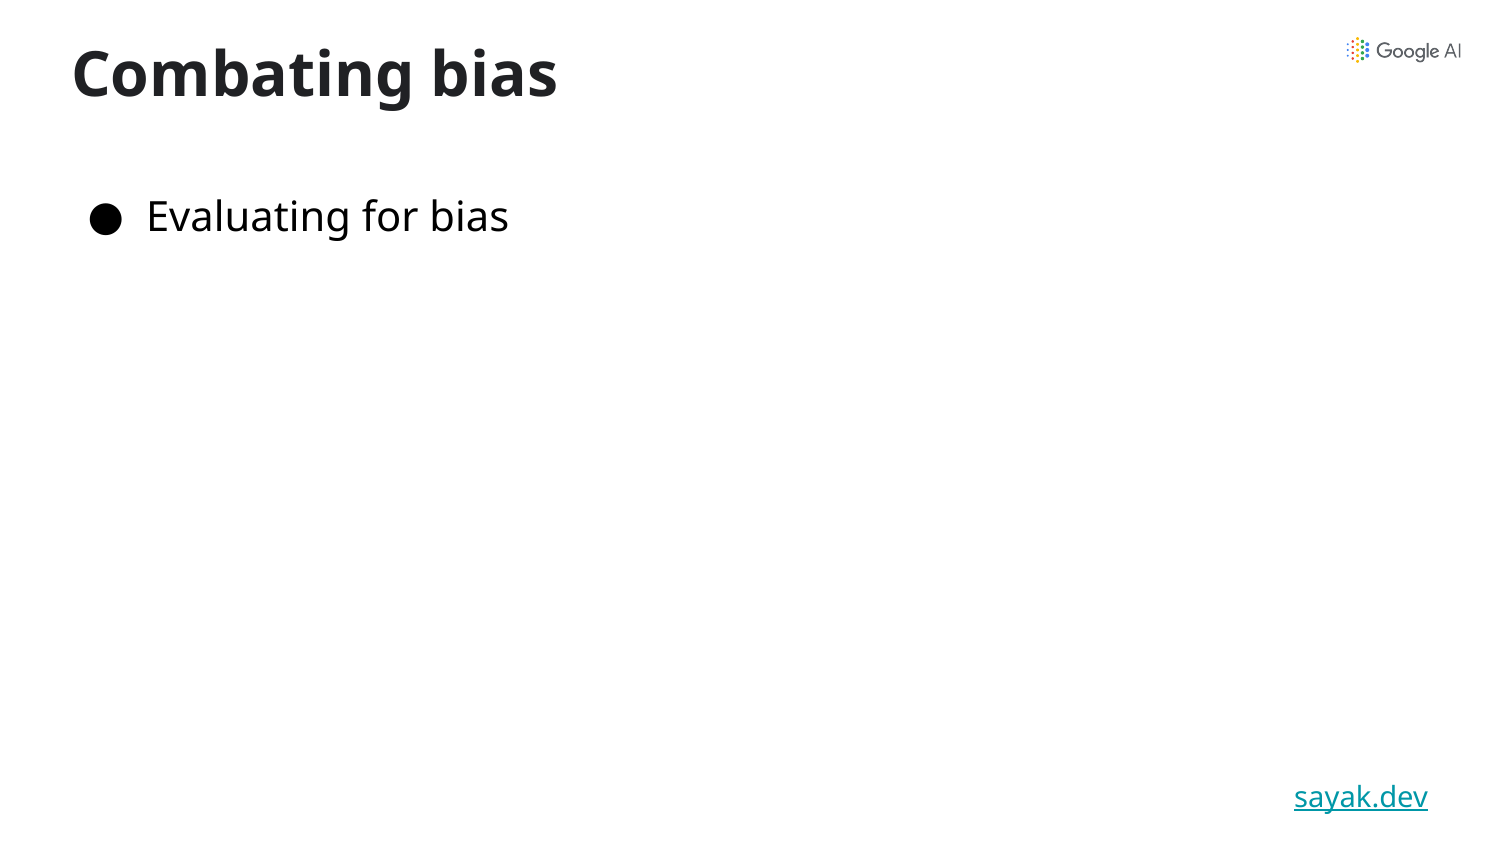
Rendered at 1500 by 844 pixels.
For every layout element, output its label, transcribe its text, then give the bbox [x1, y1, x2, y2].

subtitle Evaluating for bias [56, 149, 1355, 735]
picture [1355, 31, 1476, 69]
title Combating bias [56, 18, 1355, 100]
text_box sayak.dev [1279, 762, 1449, 820]
